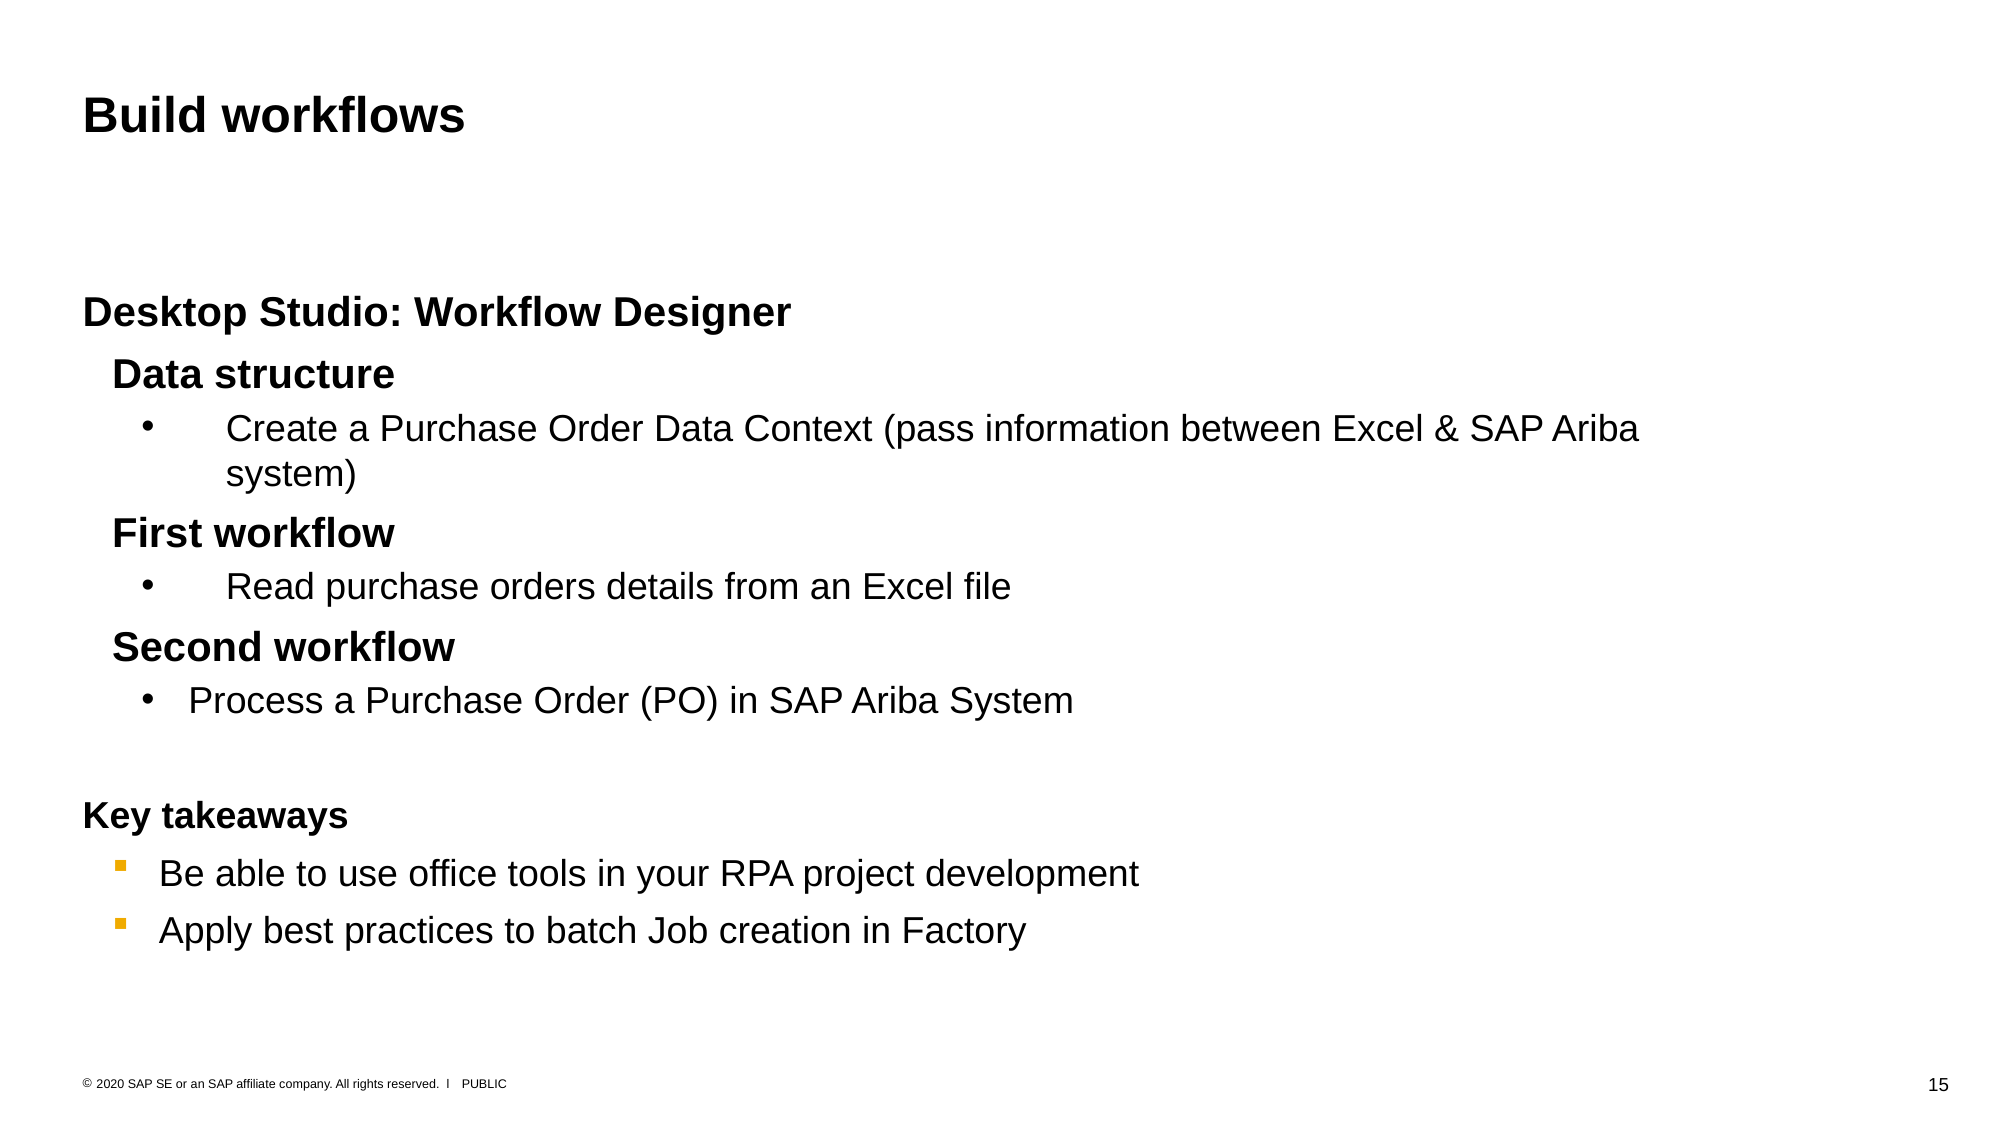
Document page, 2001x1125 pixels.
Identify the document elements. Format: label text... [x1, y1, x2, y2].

list Desktop Studio: Workflow Designer Data structure Create a Purchase Order Data Context (pass information between Excel & SAP Ariba system) First workflow Read purchase orders details from an Excel file Second workflow Process a Purchase Order (PO) in SAP Ariba System Key takeaways Be able to use office tools in your RPA project development Apply best practices to batch Job creation in Factory [82, 284, 1763, 1049]
title Build workflows [82, 82, 922, 154]
